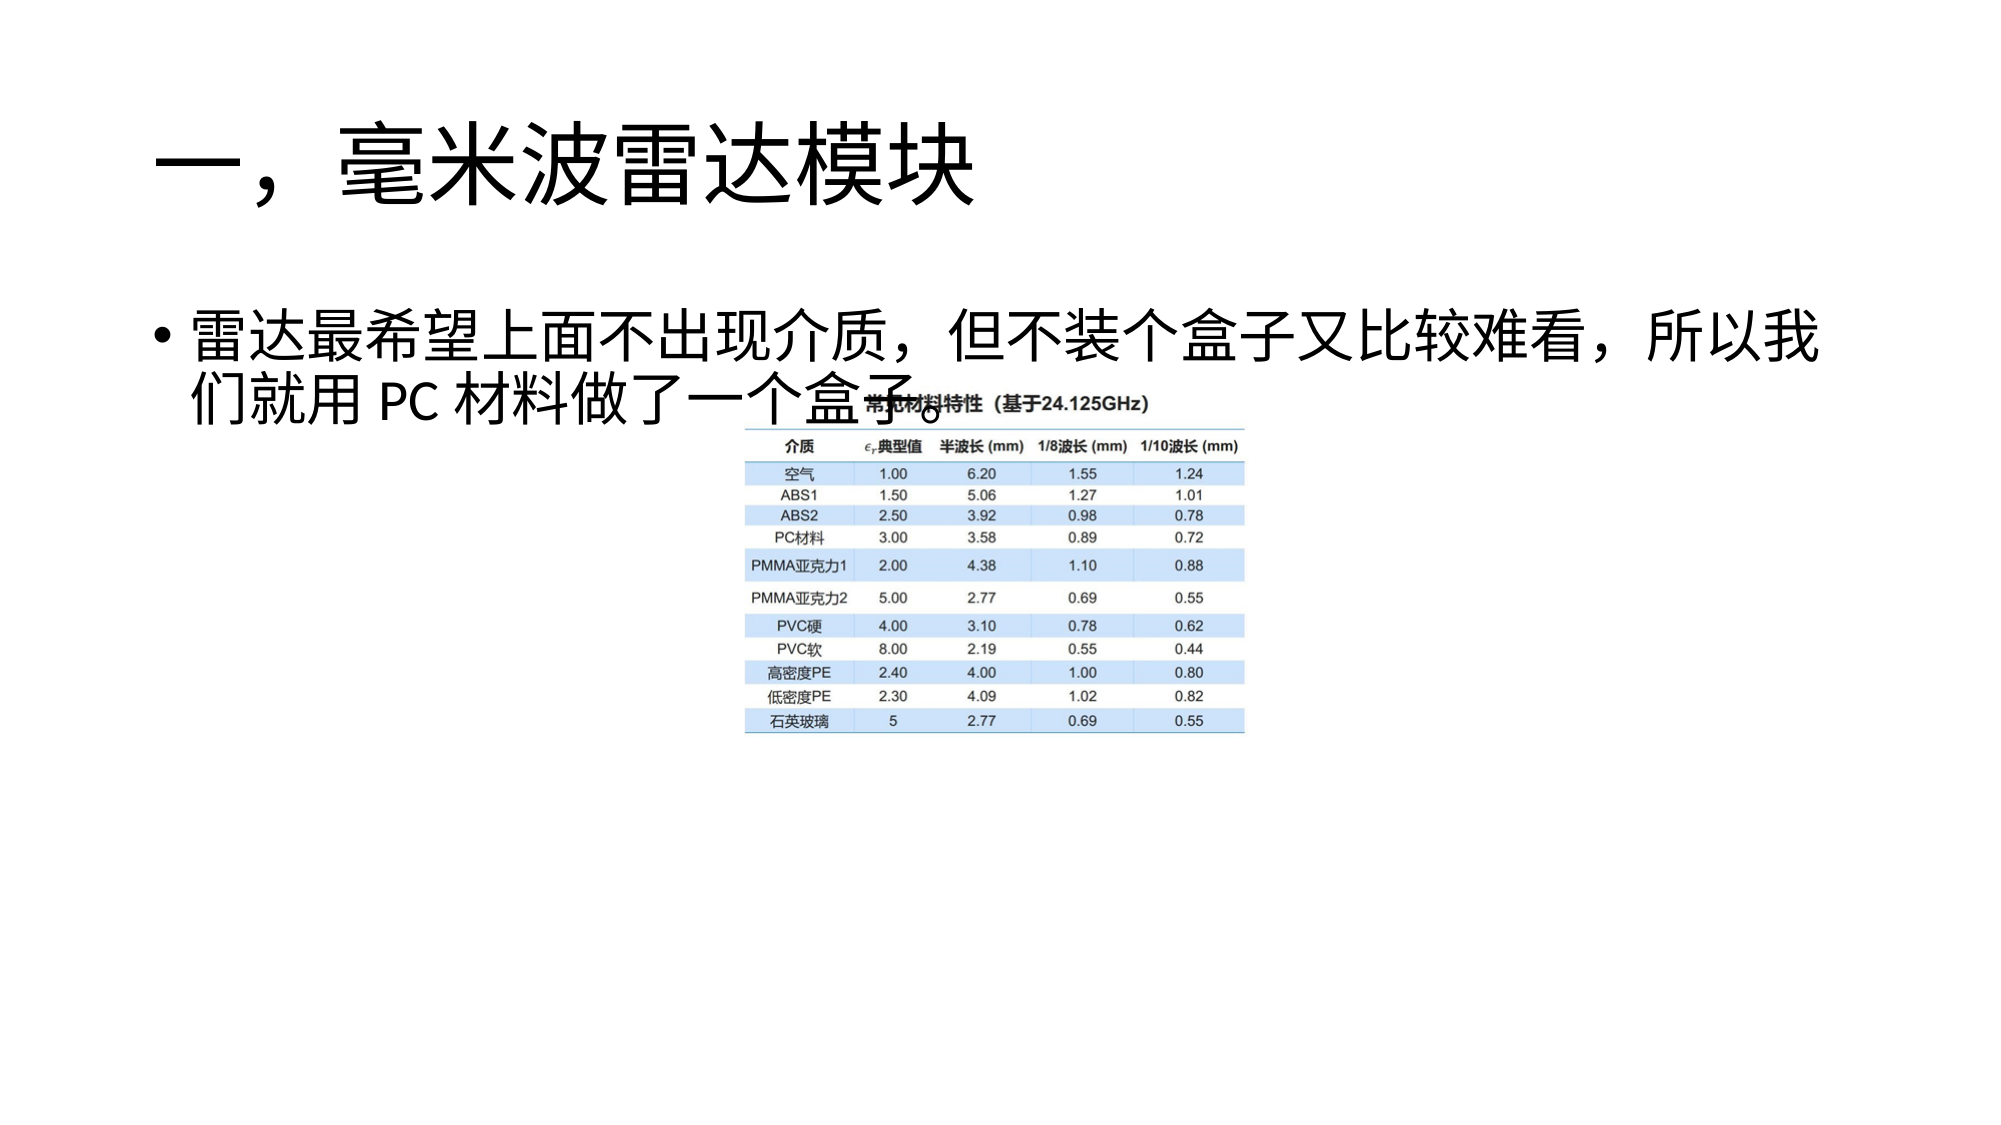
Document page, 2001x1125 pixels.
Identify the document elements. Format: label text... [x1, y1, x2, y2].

title 一，毫米波雷达模块 [137, 59, 1863, 278]
picture [735, 386, 1265, 739]
list 雷达最希望上面不出现介质，但不装个盒子又比较难看，所以我们就用PC材料做了一个盒子。 [137, 299, 1863, 1014]
